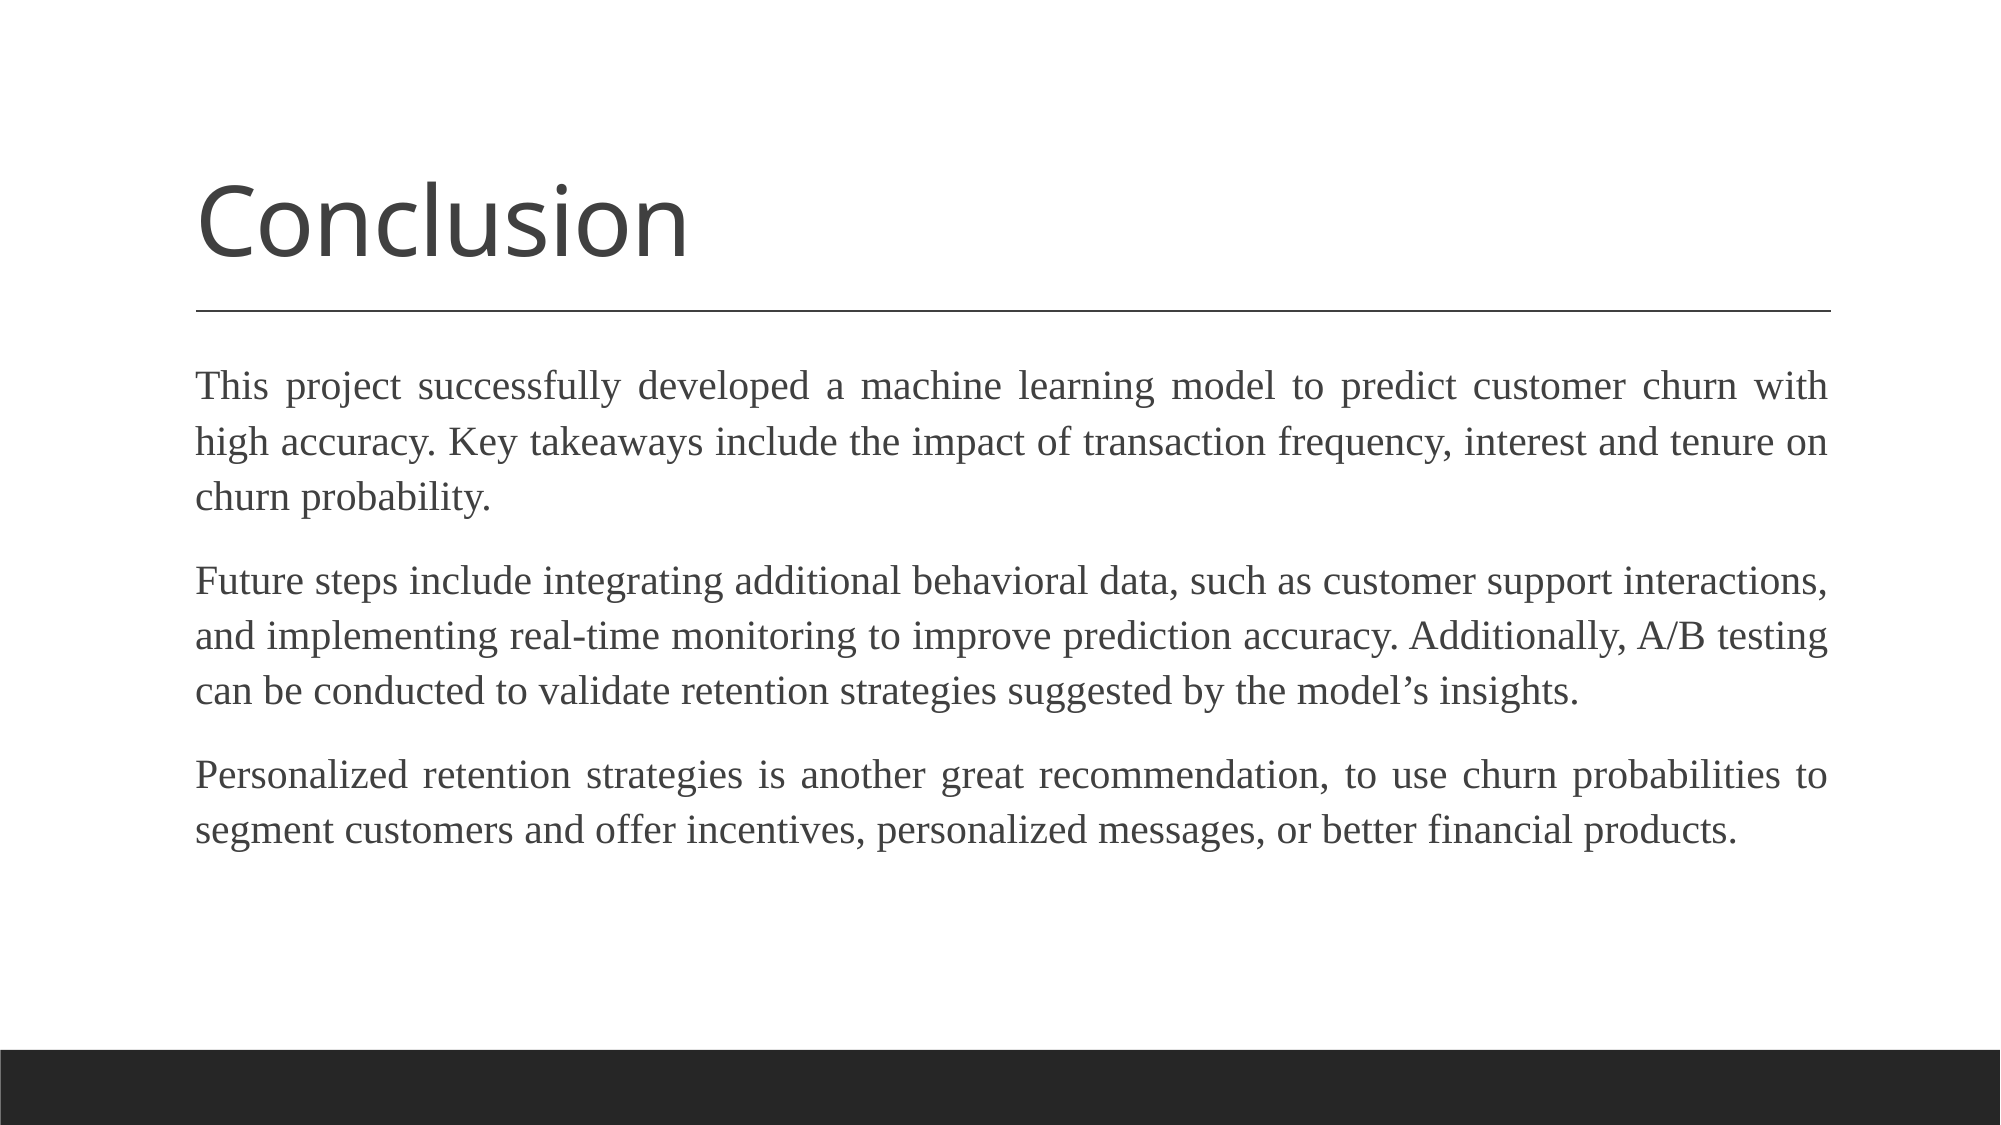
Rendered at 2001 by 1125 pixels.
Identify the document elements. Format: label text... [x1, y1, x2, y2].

title Conclusion [180, 47, 1830, 285]
list This project successfully developed a machine learning model to predict customer churn with high accuracy. Key takeaways include the impact of transaction frequency, interest and tenure on churn probability. Future steps include integrating additional behavioral data, such as customer support interactions, and implementing real-time monitoring to improve prediction accuracy. Additionally, A/B testing can be conducted to validate retention strategies suggested by the model’s insights. Personalized retention strategies is another great recommendation, to use churn probabilities to segment customers and offer incentives, personalized messages, or better financial products. [180, 345, 1830, 963]
